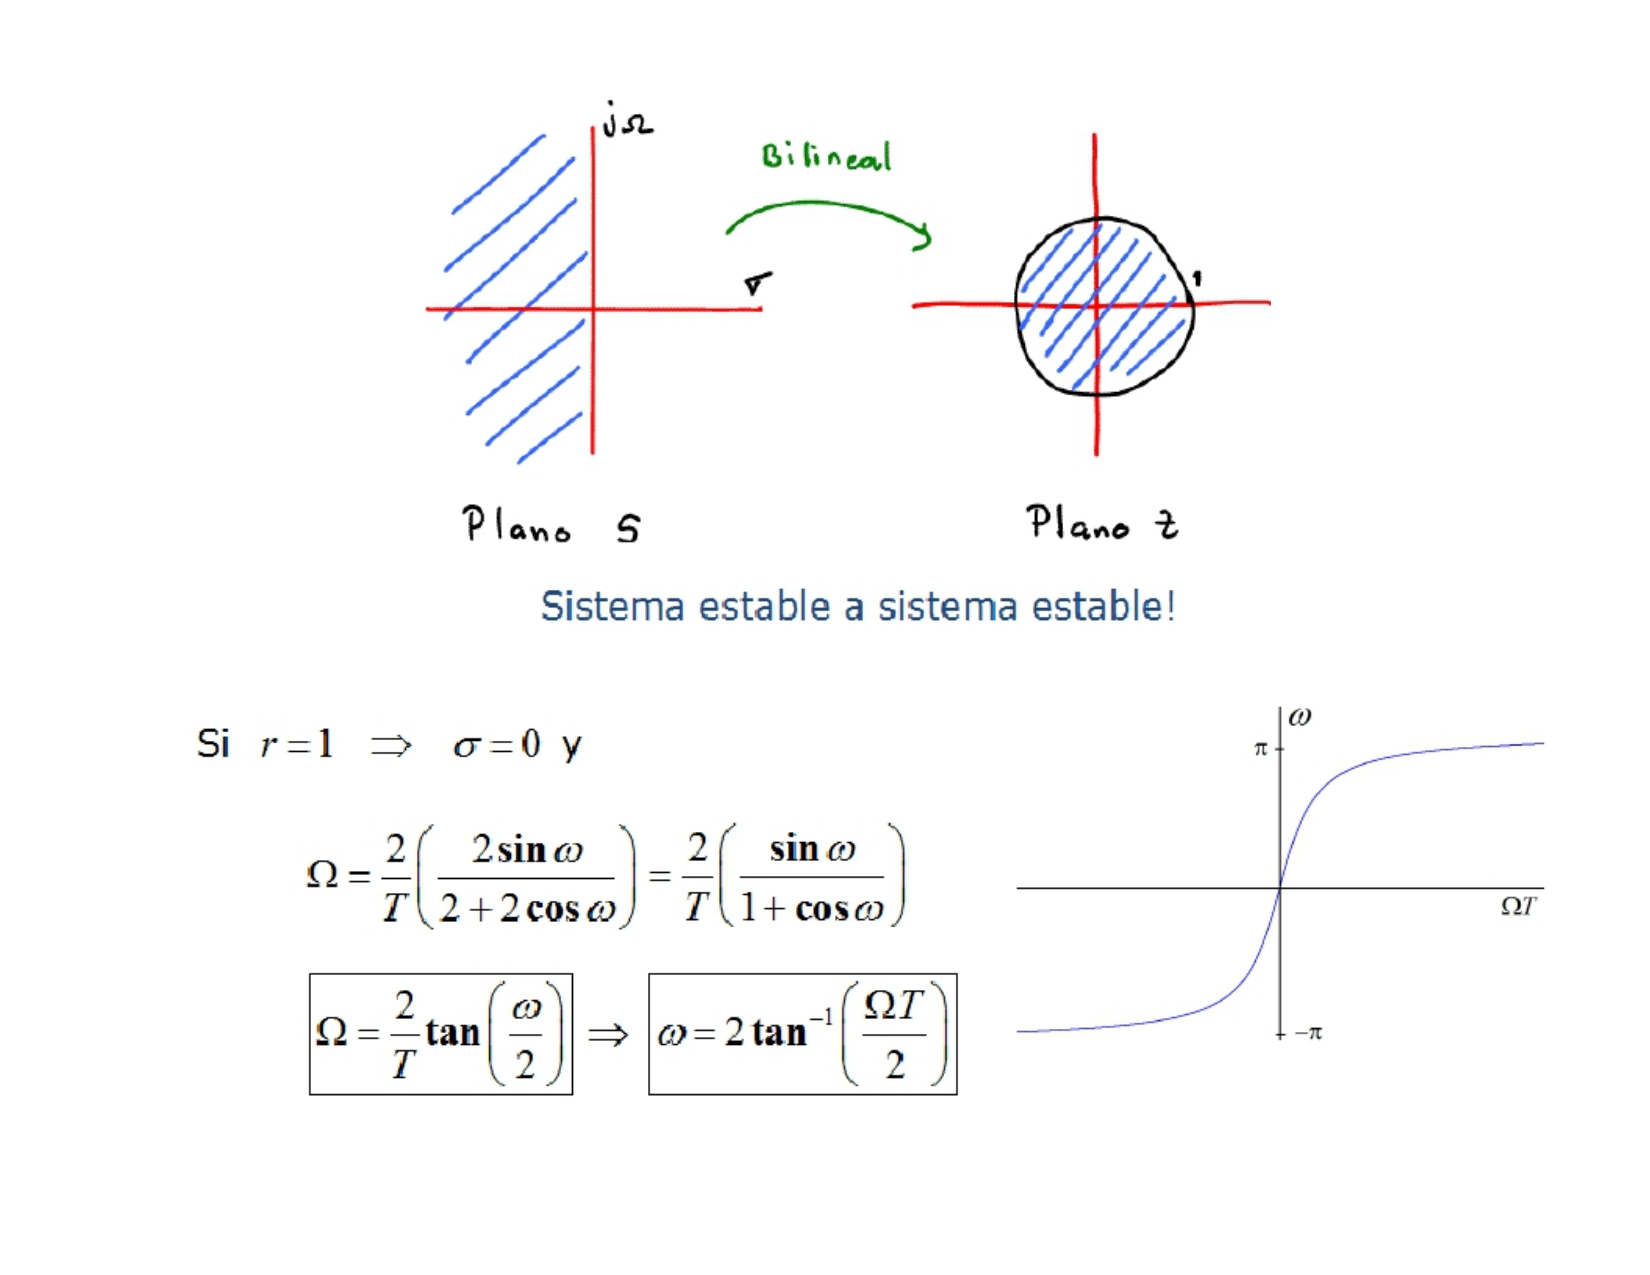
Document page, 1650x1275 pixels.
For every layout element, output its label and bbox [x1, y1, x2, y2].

picture [424, 99, 1272, 544]
picture [643, 820, 911, 928]
picture [1014, 703, 1546, 1042]
picture [189, 718, 640, 936]
picture [299, 964, 969, 1103]
picture [533, 580, 1182, 628]
text_box [0, 17, 1650, 635]
text_box [0, 635, 1650, 1258]
